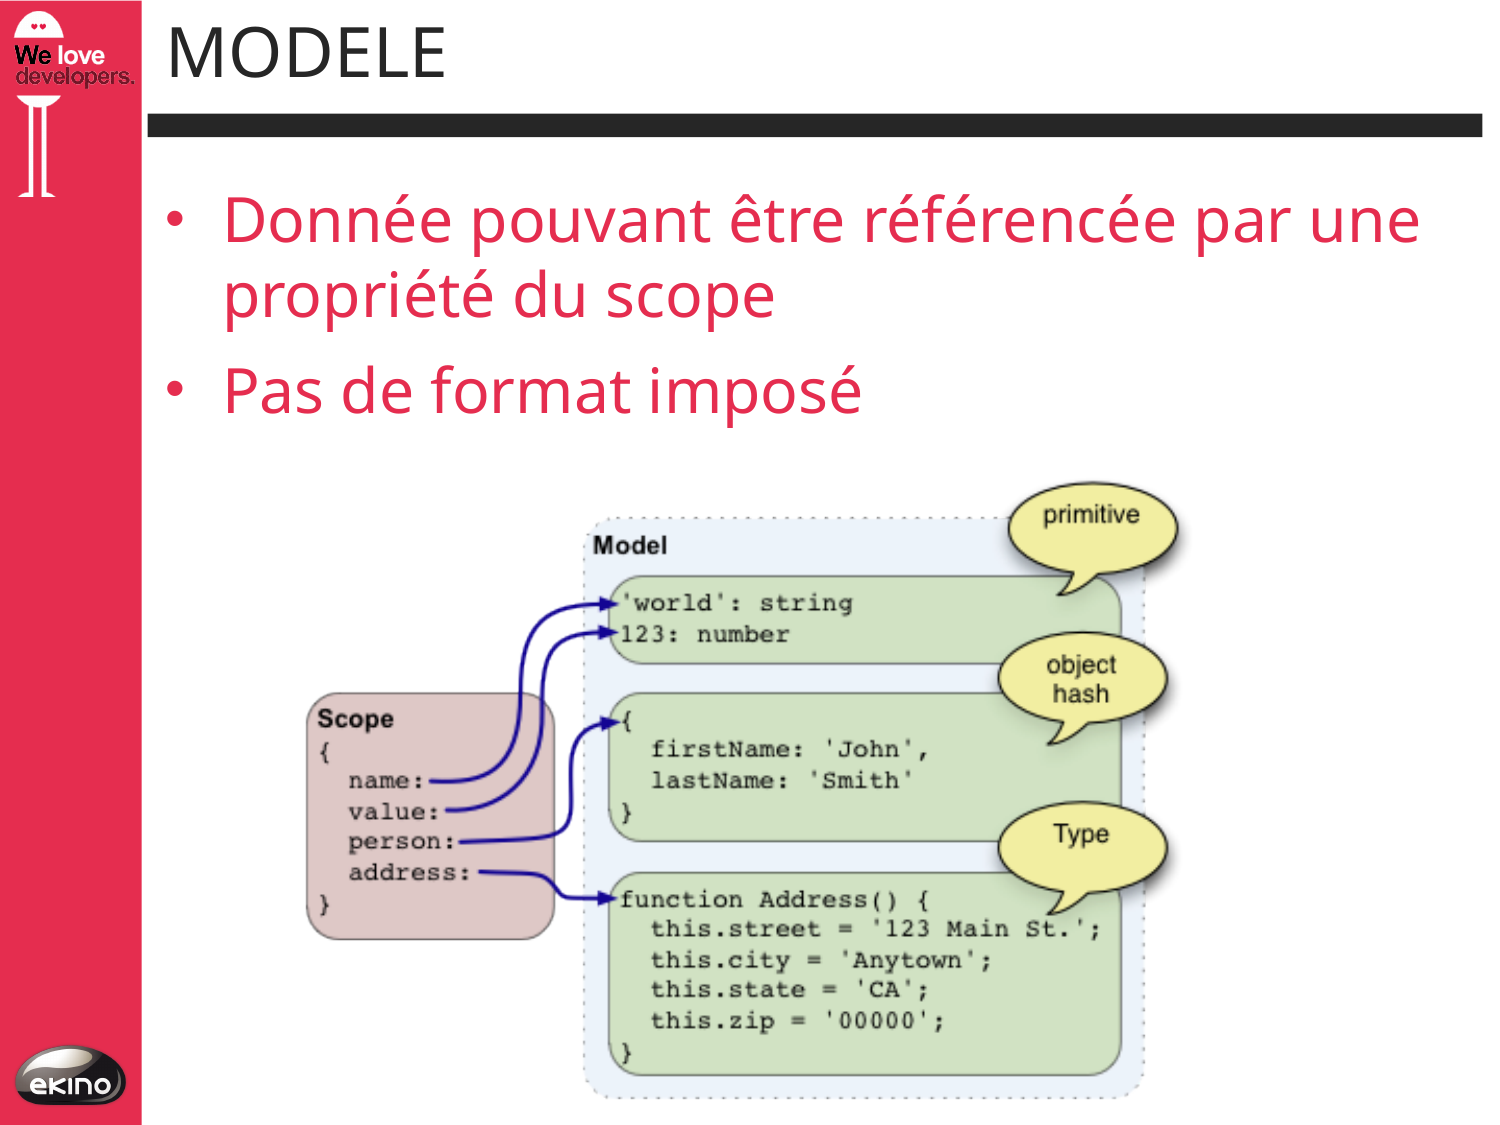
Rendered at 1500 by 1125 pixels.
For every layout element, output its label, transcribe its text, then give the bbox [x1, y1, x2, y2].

picture [299, 467, 1201, 1104]
picture [11, 1041, 130, 1109]
title modelE [151, 0, 1483, 99]
list Donnée pouvant être référencée par une propriété du scope Pas de format imposé [151, 172, 1483, 1043]
picture [6, 1, 136, 197]
